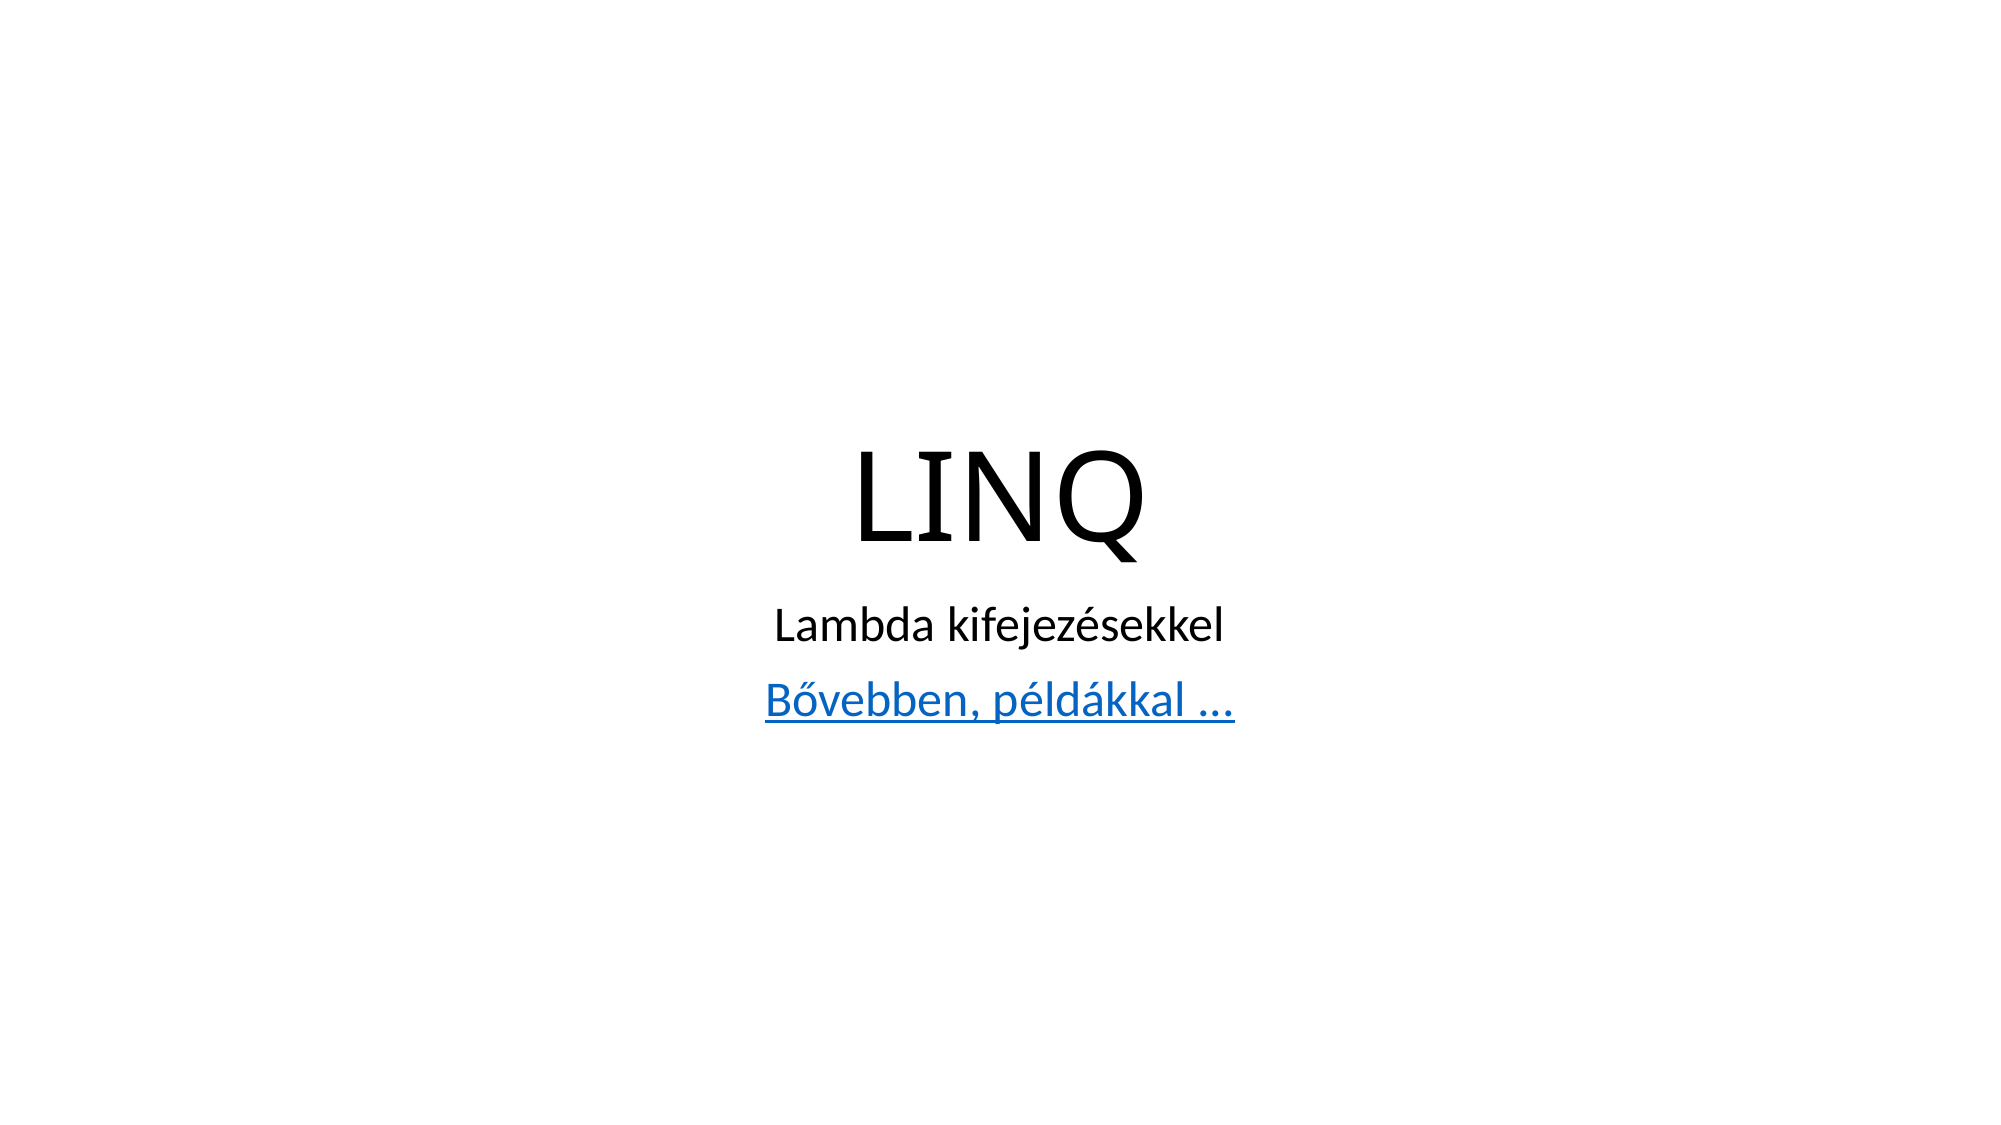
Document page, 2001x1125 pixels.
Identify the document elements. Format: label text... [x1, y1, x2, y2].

title LINQ [249, 184, 1750, 576]
subtitle Lambda kifejezésekkel Bővebben, példákkal ... [249, 590, 1750, 863]
